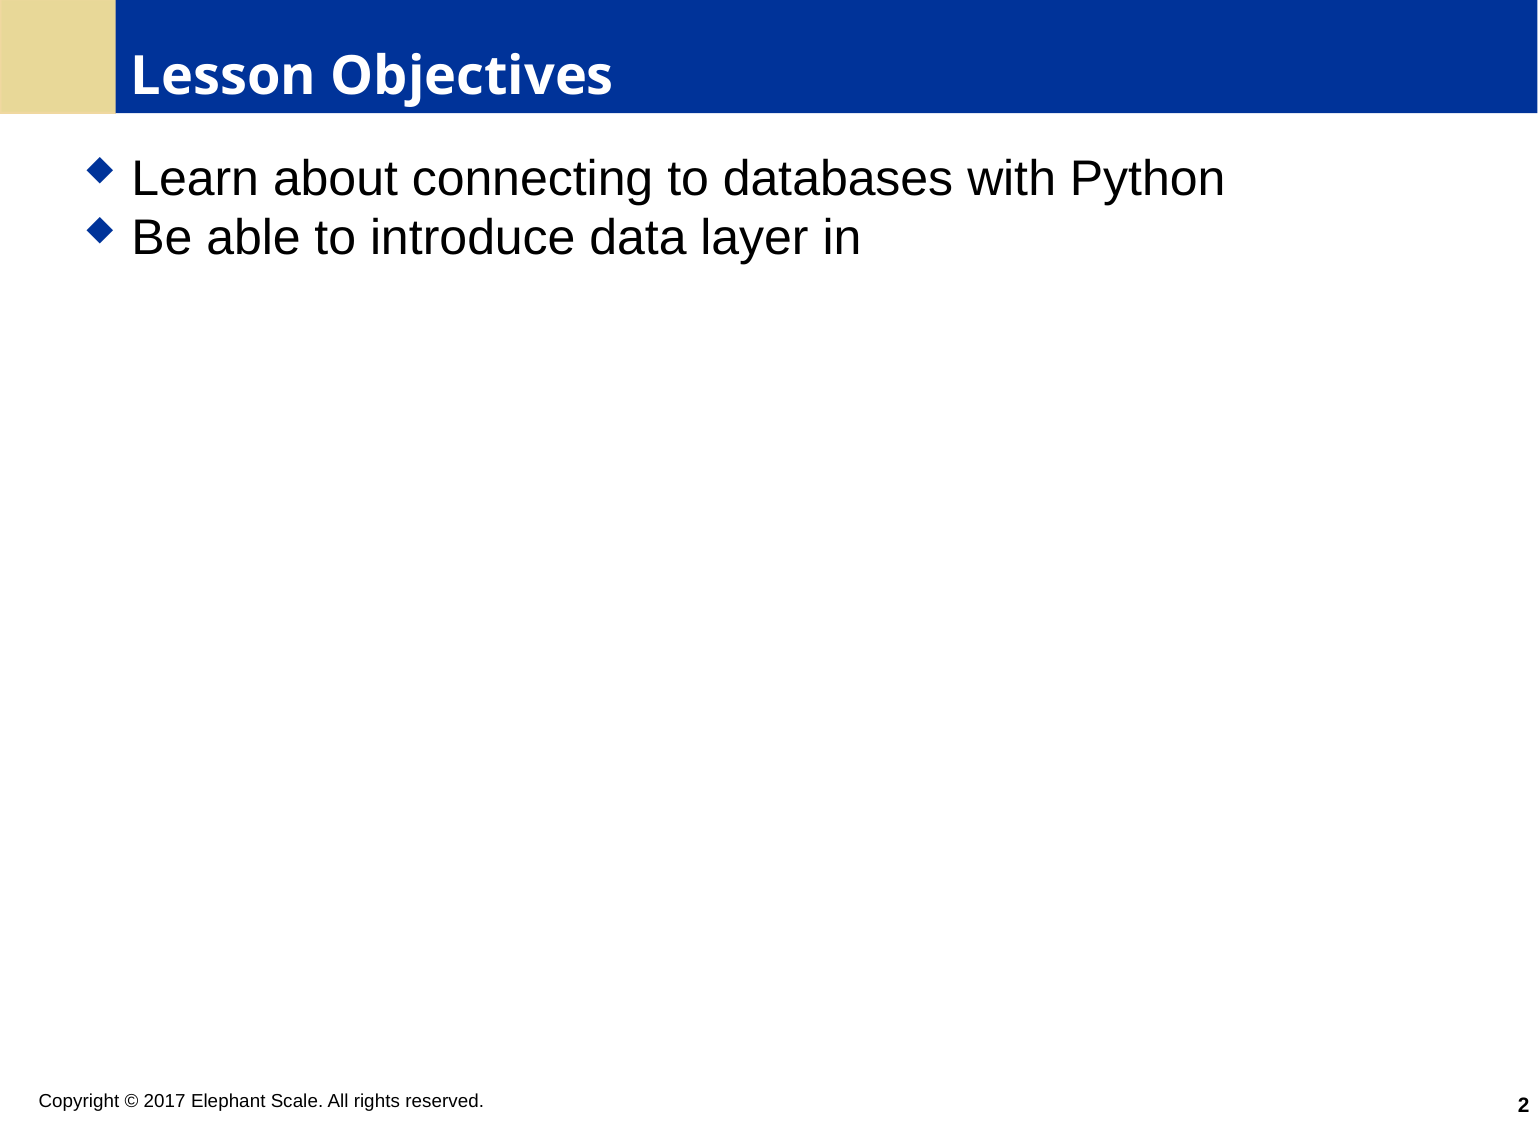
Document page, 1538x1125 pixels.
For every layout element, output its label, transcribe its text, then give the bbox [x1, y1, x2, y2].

slide_number 2 [1439, 1079, 1530, 1117]
title Lesson Objectives [115, 0, 1538, 114]
picture [0, 0, 115, 114]
footer Copyright © 2017 Elephant Scale. All rights reserved. [38, 1088, 932, 1112]
list Learn about connecting to databases with Python Be able to introduce data layer in [68, 137, 1500, 1061]
